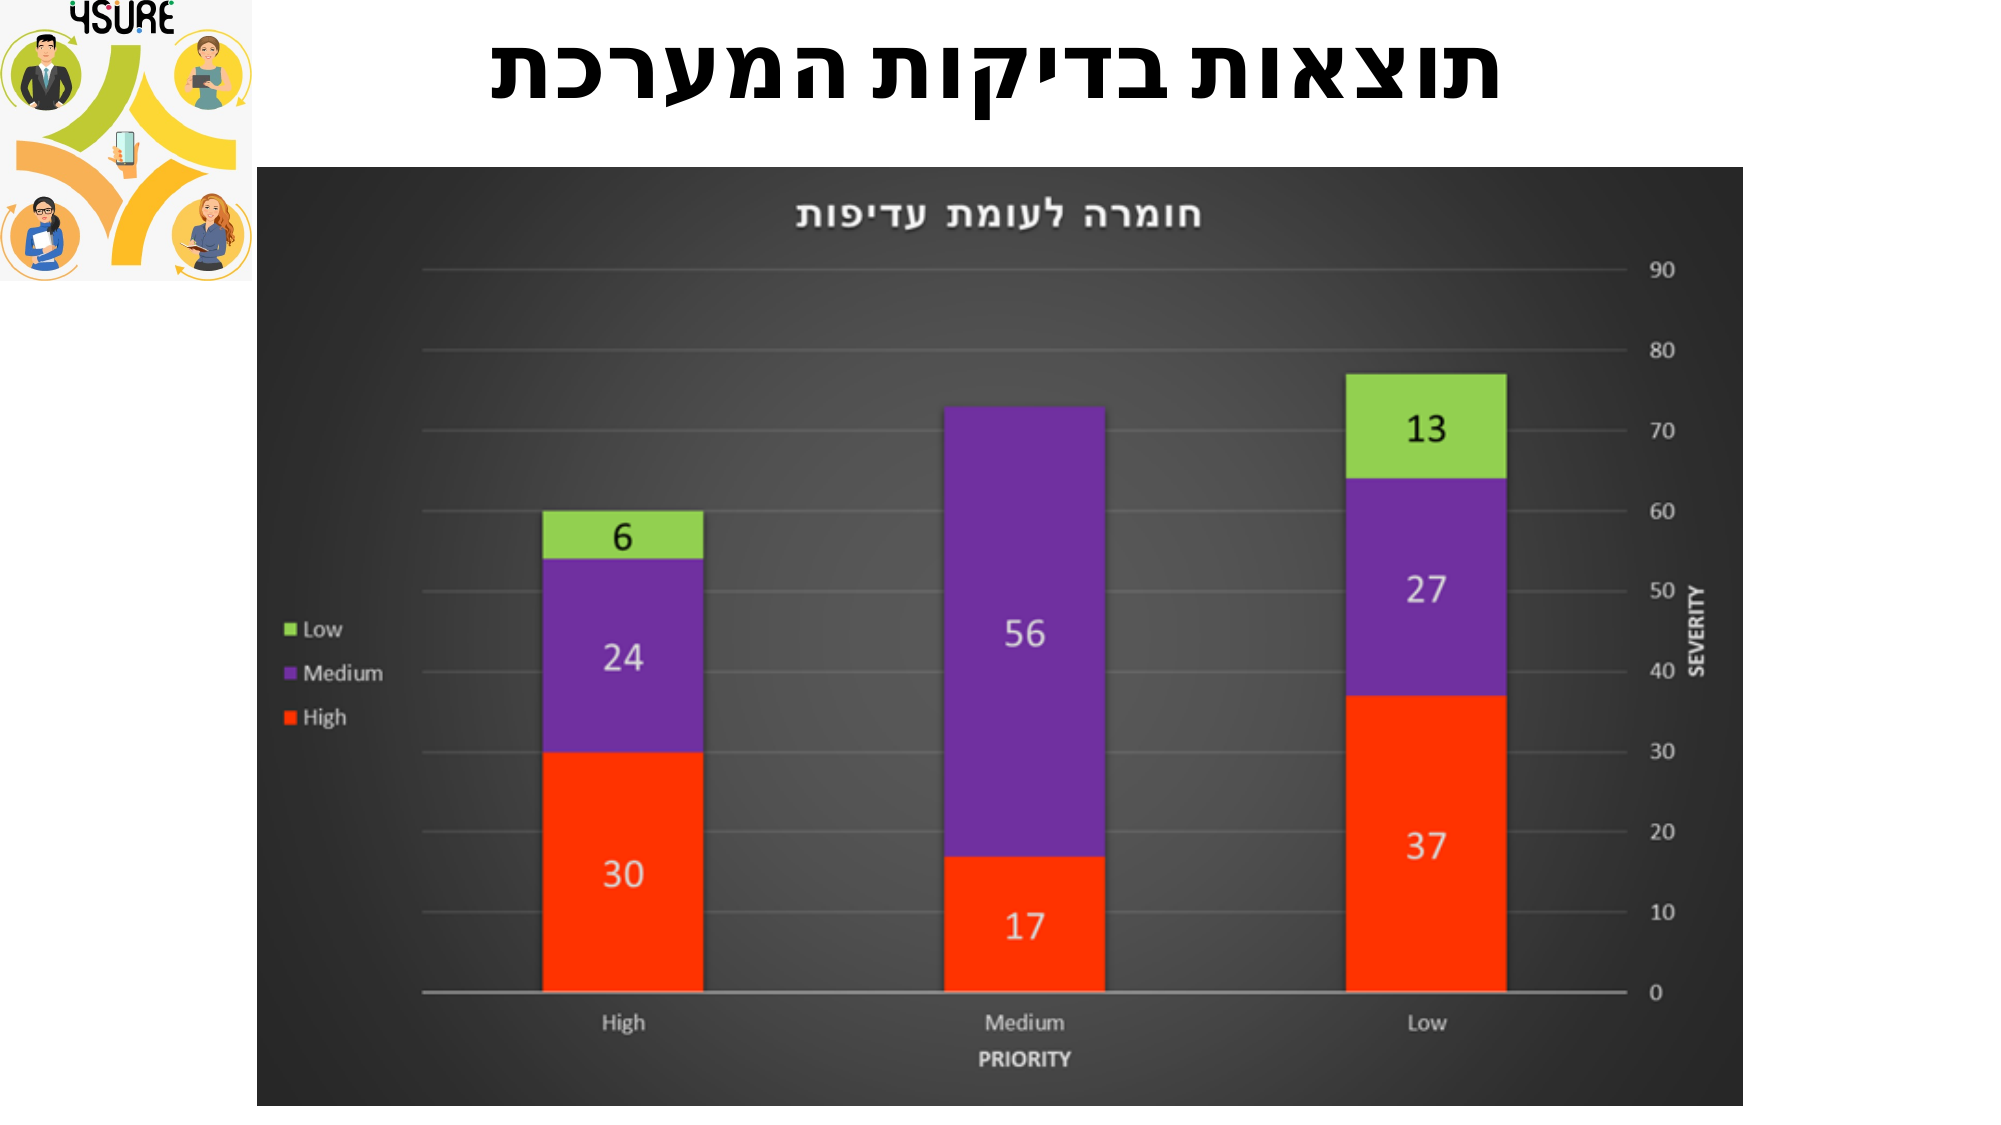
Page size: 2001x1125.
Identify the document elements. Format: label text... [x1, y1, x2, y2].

picture [256, 167, 1743, 1106]
text_box תוצאות בדיקות המערכת [318, 0, 1682, 139]
picture [0, 0, 252, 282]
